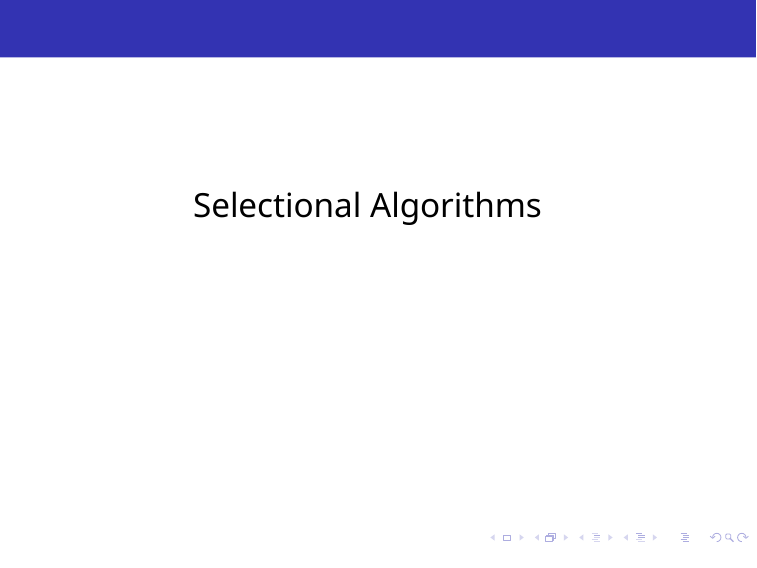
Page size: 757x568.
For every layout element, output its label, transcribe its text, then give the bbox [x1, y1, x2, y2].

subtitle Selectional Algorithms [103, 183, 633, 225]
